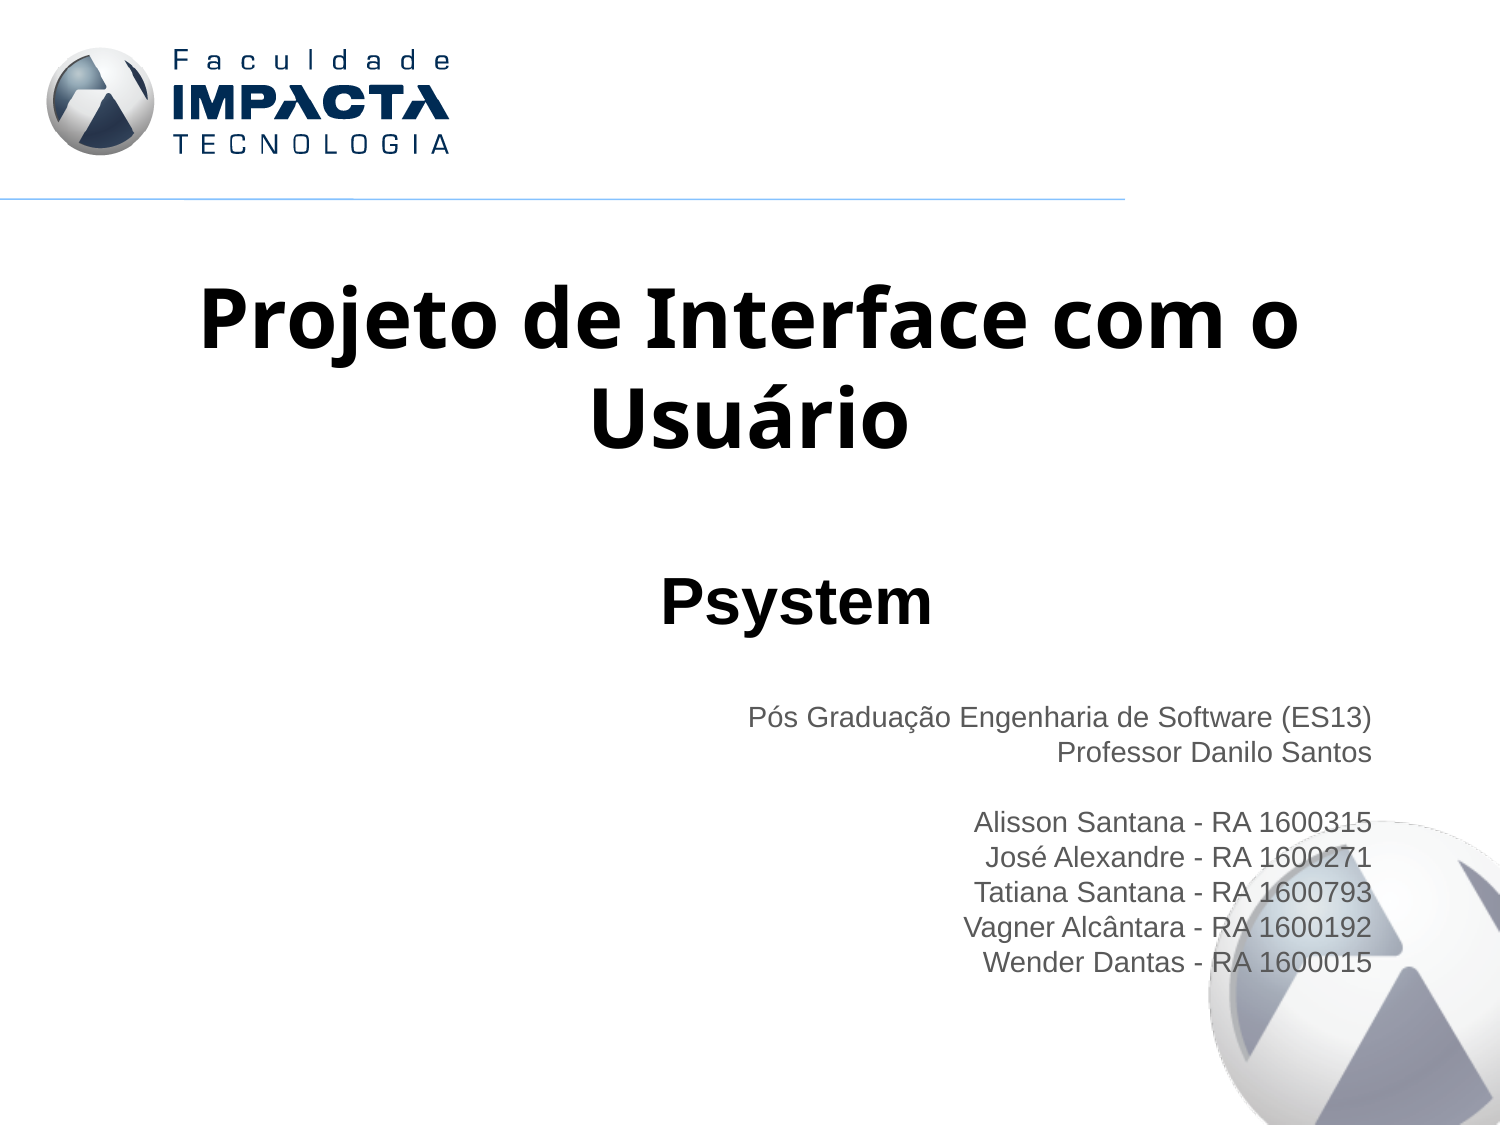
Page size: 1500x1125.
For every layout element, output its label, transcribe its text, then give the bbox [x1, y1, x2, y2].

picture [35, 35, 458, 164]
title Projeto de Interface com o Usuário [112, 231, 1388, 473]
subtitle Psystem Pós Graduação Engenharia de Software (ES13) Professor Danilo Santos Alisson Santana - RA 1600315 José Alexandre - RA 1600271 Tatiana Santana - RA 1600793 Vagner Alcântara - RA 1600192 Wender Dantas - RA 1600015 [206, 550, 1388, 1094]
picture [1206, 787, 1500, 1125]
